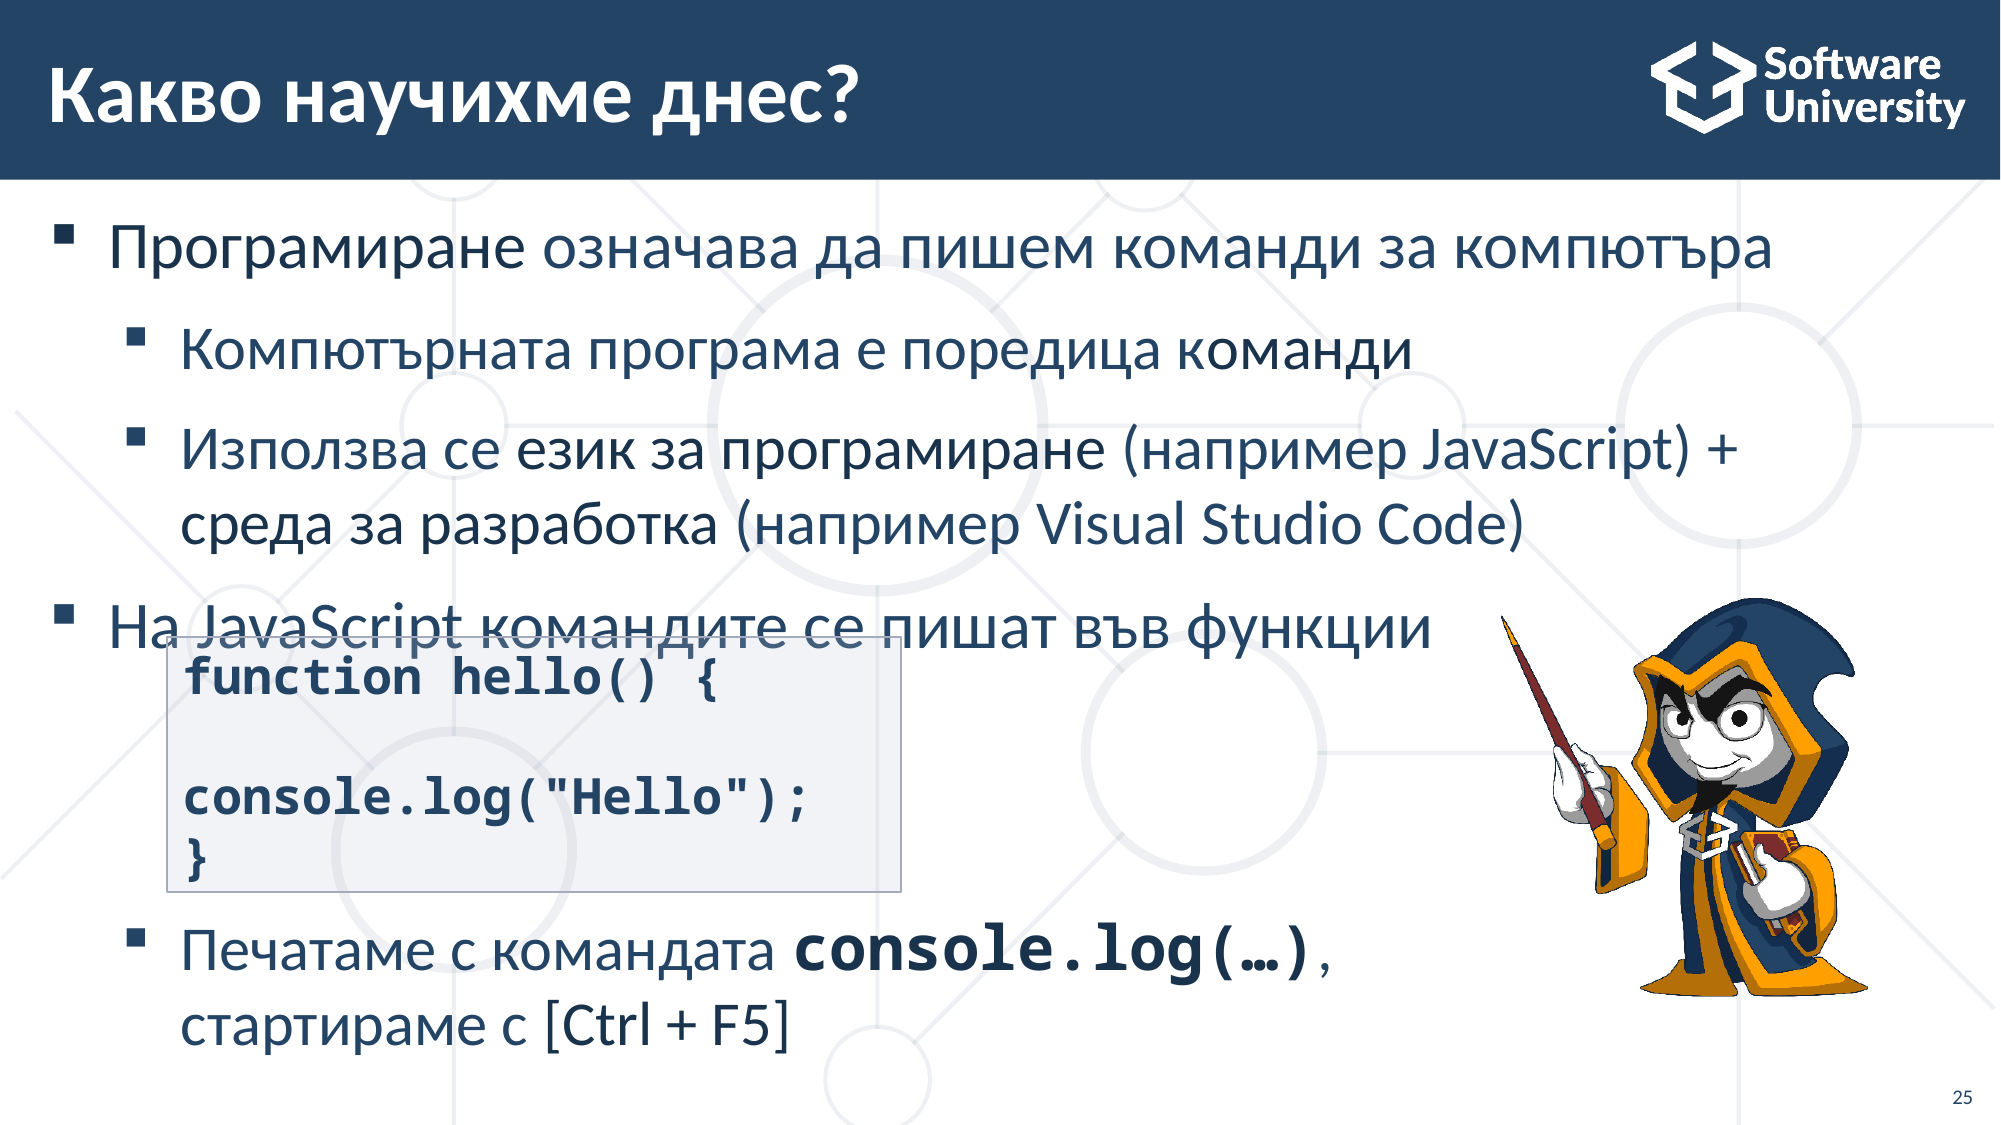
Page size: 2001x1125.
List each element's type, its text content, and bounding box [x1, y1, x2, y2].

slide_number 25 [1927, 1067, 1989, 1117]
picture [1651, 41, 1966, 134]
list Програмиране означава да пишем команди за компютъра Компютърната програма е поредица команди Използва се език за програмиране (например JavaScript) + среда за разработка (например Visual Studio Code) На JavaScript командите се пишат във функции Печатаме с командата console.log(…), стартираме с [Ctrl + F5] [31, 196, 1970, 1104]
text_box function hello() { console.log("Hello"); } [167, 637, 902, 893]
picture [1487, 562, 1904, 1013]
title Какво научихме днес? [31, 16, 1625, 162]
